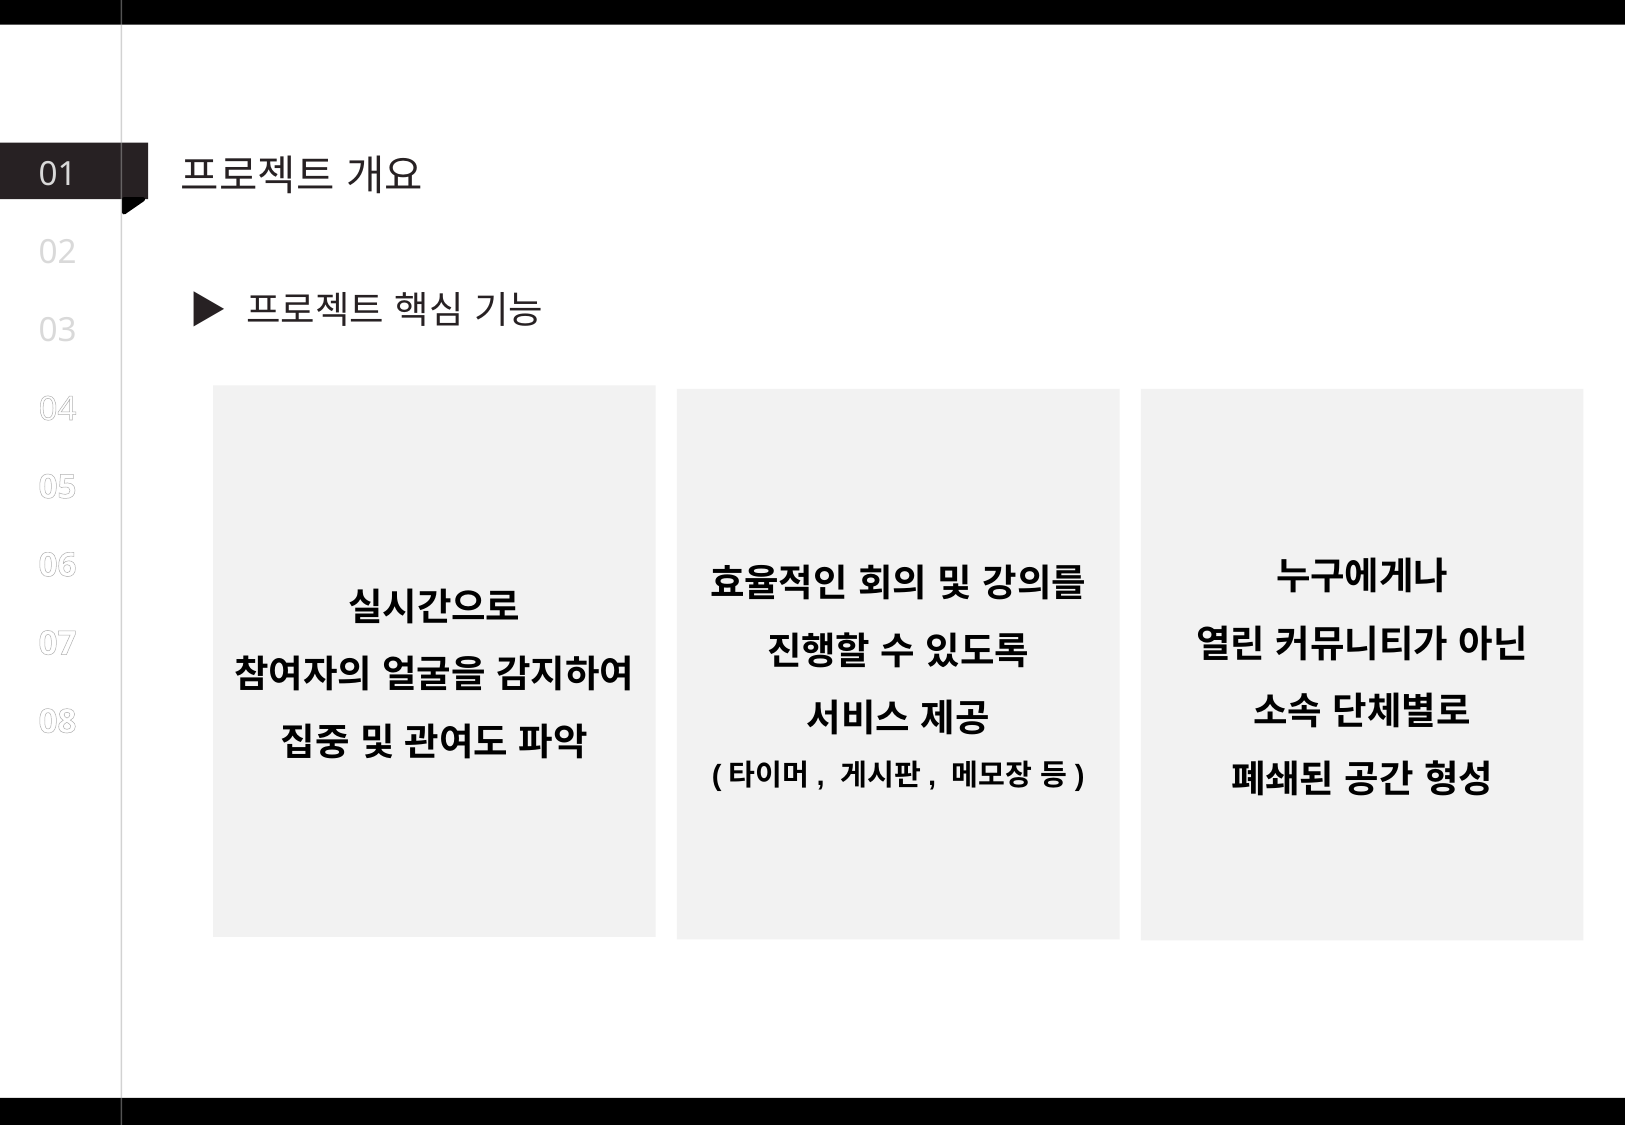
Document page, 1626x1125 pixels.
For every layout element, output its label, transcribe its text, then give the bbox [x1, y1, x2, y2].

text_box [126, 142, 149, 213]
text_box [0, 142, 117, 213]
text_box 04 [23, 379, 104, 434]
text_box 프로젝트 개요 [165, 141, 456, 206]
text_box 07 [23, 613, 104, 669]
text_box ▶ 프로젝트 핵심 기능 [174, 278, 589, 339]
text_box 06 [23, 535, 104, 591]
text_box 05 [23, 457, 104, 513]
text_box 08 [23, 692, 104, 747]
text_box 03 [23, 301, 104, 356]
text_box [0, 1096, 117, 1125]
text_box 02 [23, 222, 104, 278]
text_box [126, 1096, 1625, 1125]
text_box 효율적인 회의 및 강의를 진행할 수 있도록 서비스 제공 (타이머, 게시판, 메모장 등) [675, 387, 1122, 941]
text_box [126, 0, 1625, 27]
text_box 실시간으로 참여자의 얼굴을 감지하여 집중 및 관여도 파악 [211, 383, 658, 939]
text_box 누구에게나 열린 커뮤니티가 아닌 소속 단체별로 폐쇄된 공간 형성 [1139, 387, 1586, 943]
text_box [0, 0, 117, 27]
